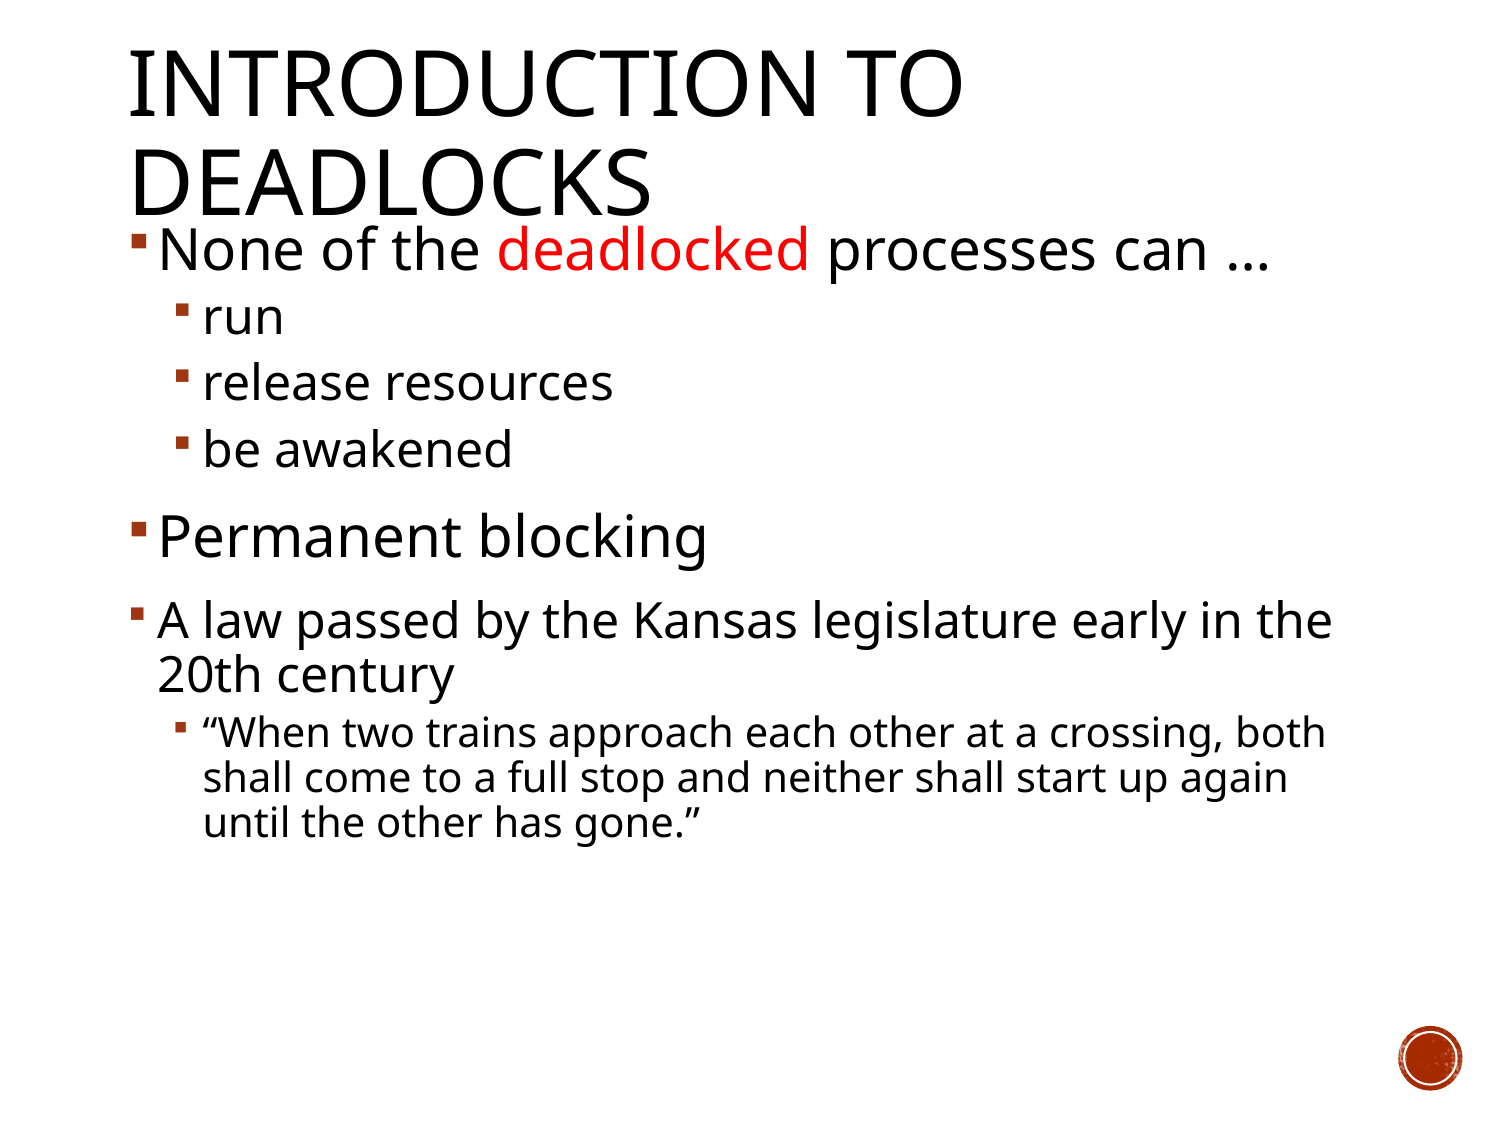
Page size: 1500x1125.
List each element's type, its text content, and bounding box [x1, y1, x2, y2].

list None of the deadlocked processes can … run release resources be awakened Permanent blocking A law passed by the Kansas legislature early in the 20th century “When two trains approach each other at a crossing, both shall come to a full stop and neither shall start up again until the other has gone.” [112, 212, 1388, 1013]
title Introduction to Deadlocks [112, 79, 1388, 194]
